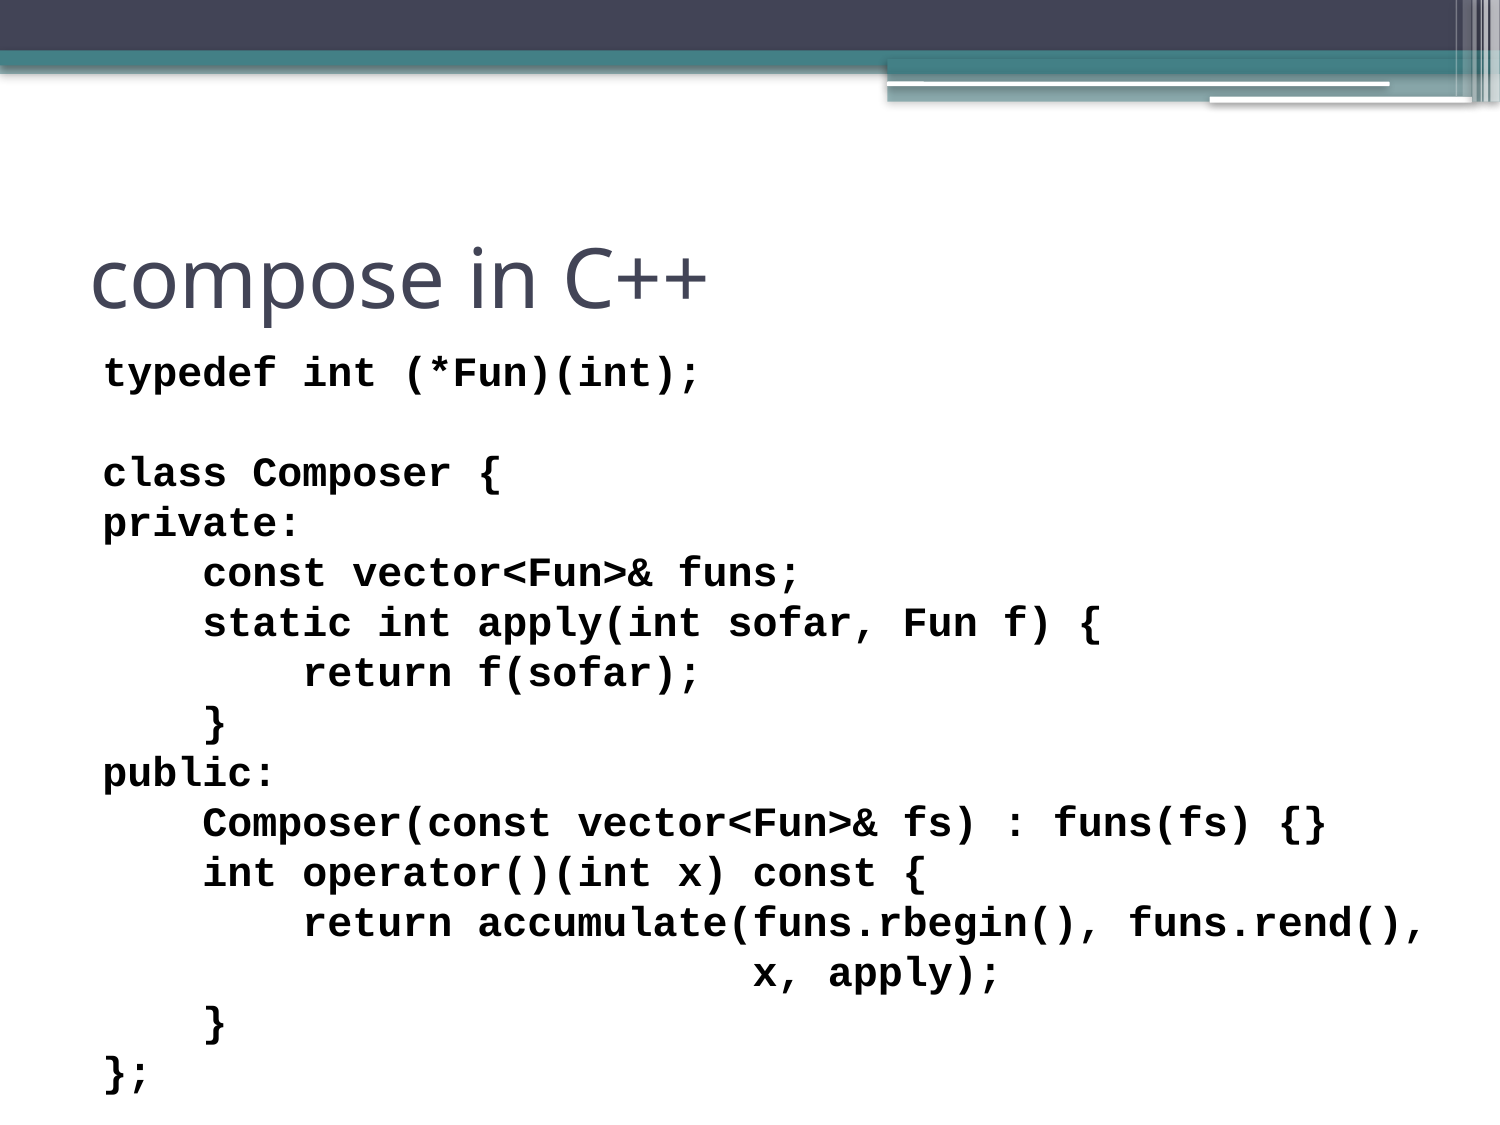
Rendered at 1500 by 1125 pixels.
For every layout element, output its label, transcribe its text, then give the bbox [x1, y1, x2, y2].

text_box typedef int (*Fun)(int); class Composer { private: const vector<Fun>& funs; static int apply(int sofar, Fun f) { return f(sofar); } public: Composer(const vector<Fun>& fs) : funs(fs) {} int operator()(int x) const { return accumulate(funs.rbegin(), funs.rend(), x, apply); } }; [87, 337, 1488, 1103]
title compose in C++ [75, 187, 1425, 363]
